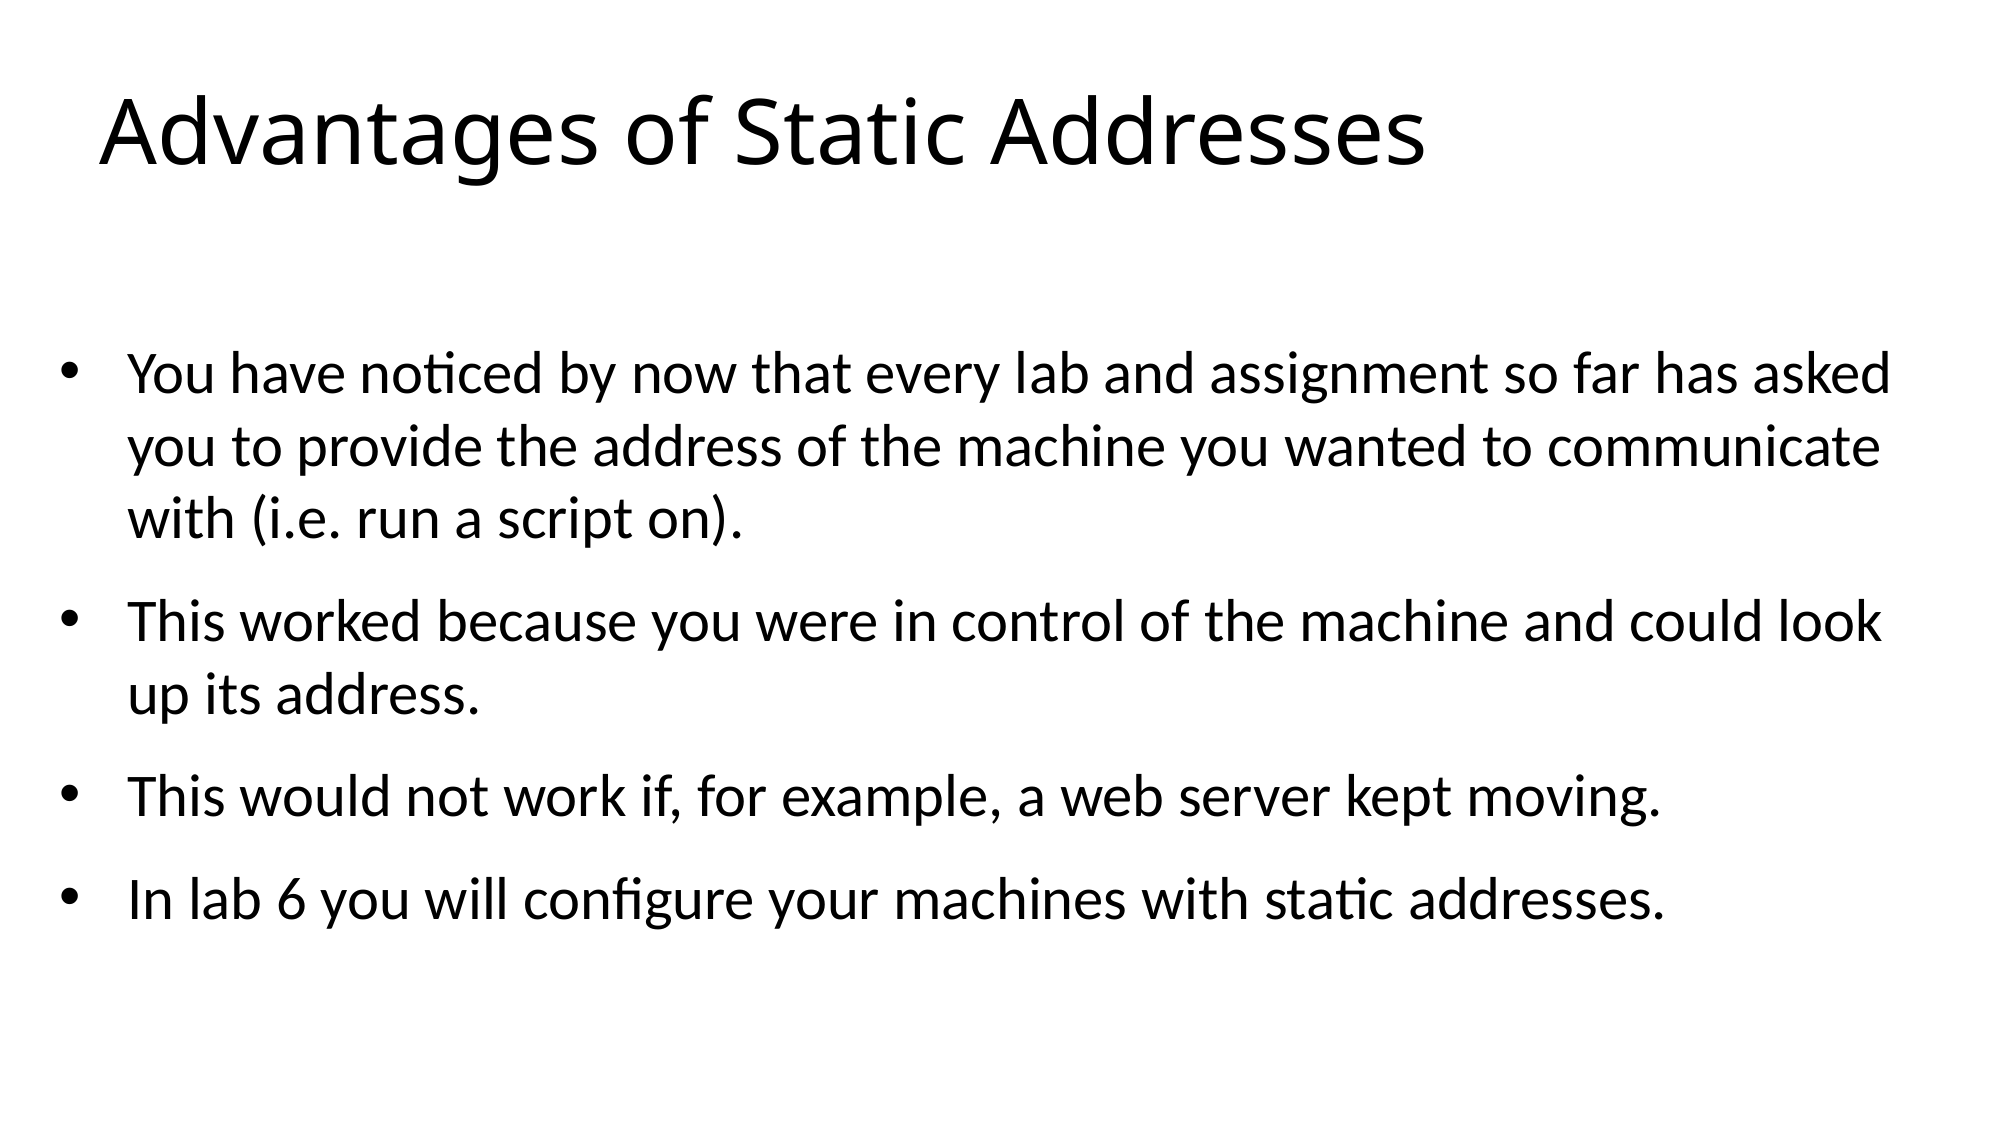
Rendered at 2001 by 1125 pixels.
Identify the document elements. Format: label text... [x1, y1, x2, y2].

list You have noticed by now that every lab and assignment so far has asked you to provide the address of the machine you wanted to communicate with (i.e. run a script on). This worked because you were in control of the machine and could look up its address. This would not work if, for example, a web server kept moving. In lab 6 you will configure your machines with static addresses. [59, 333, 1936, 1069]
title Advantages of Static Addresses [99, 42, 1493, 229]
